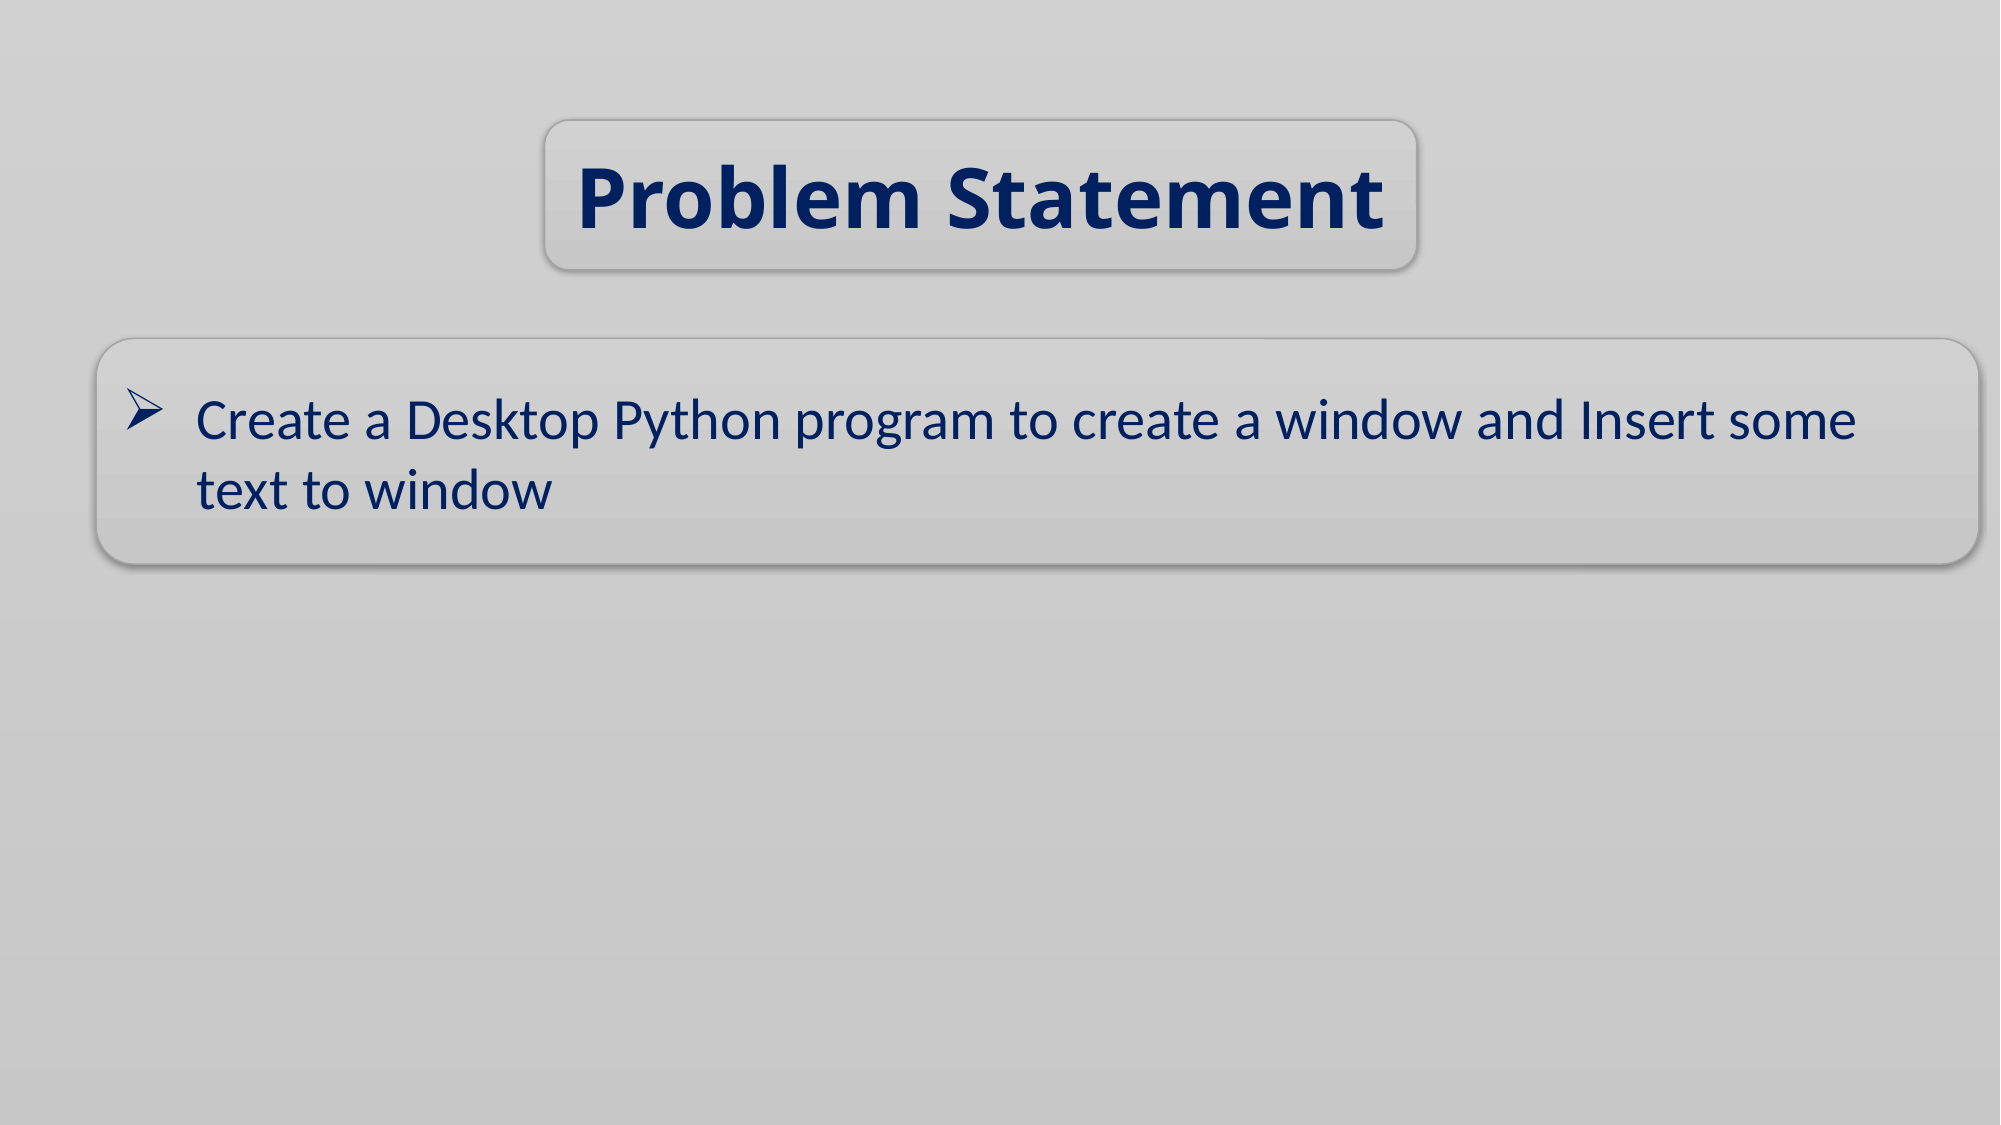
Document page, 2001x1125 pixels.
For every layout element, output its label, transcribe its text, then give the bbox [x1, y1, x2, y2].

text_box Problem Statement [543, 119, 1418, 271]
text_box Create a Desktop Python program to create a window and Insert some text to window [95, 337, 1980, 565]
